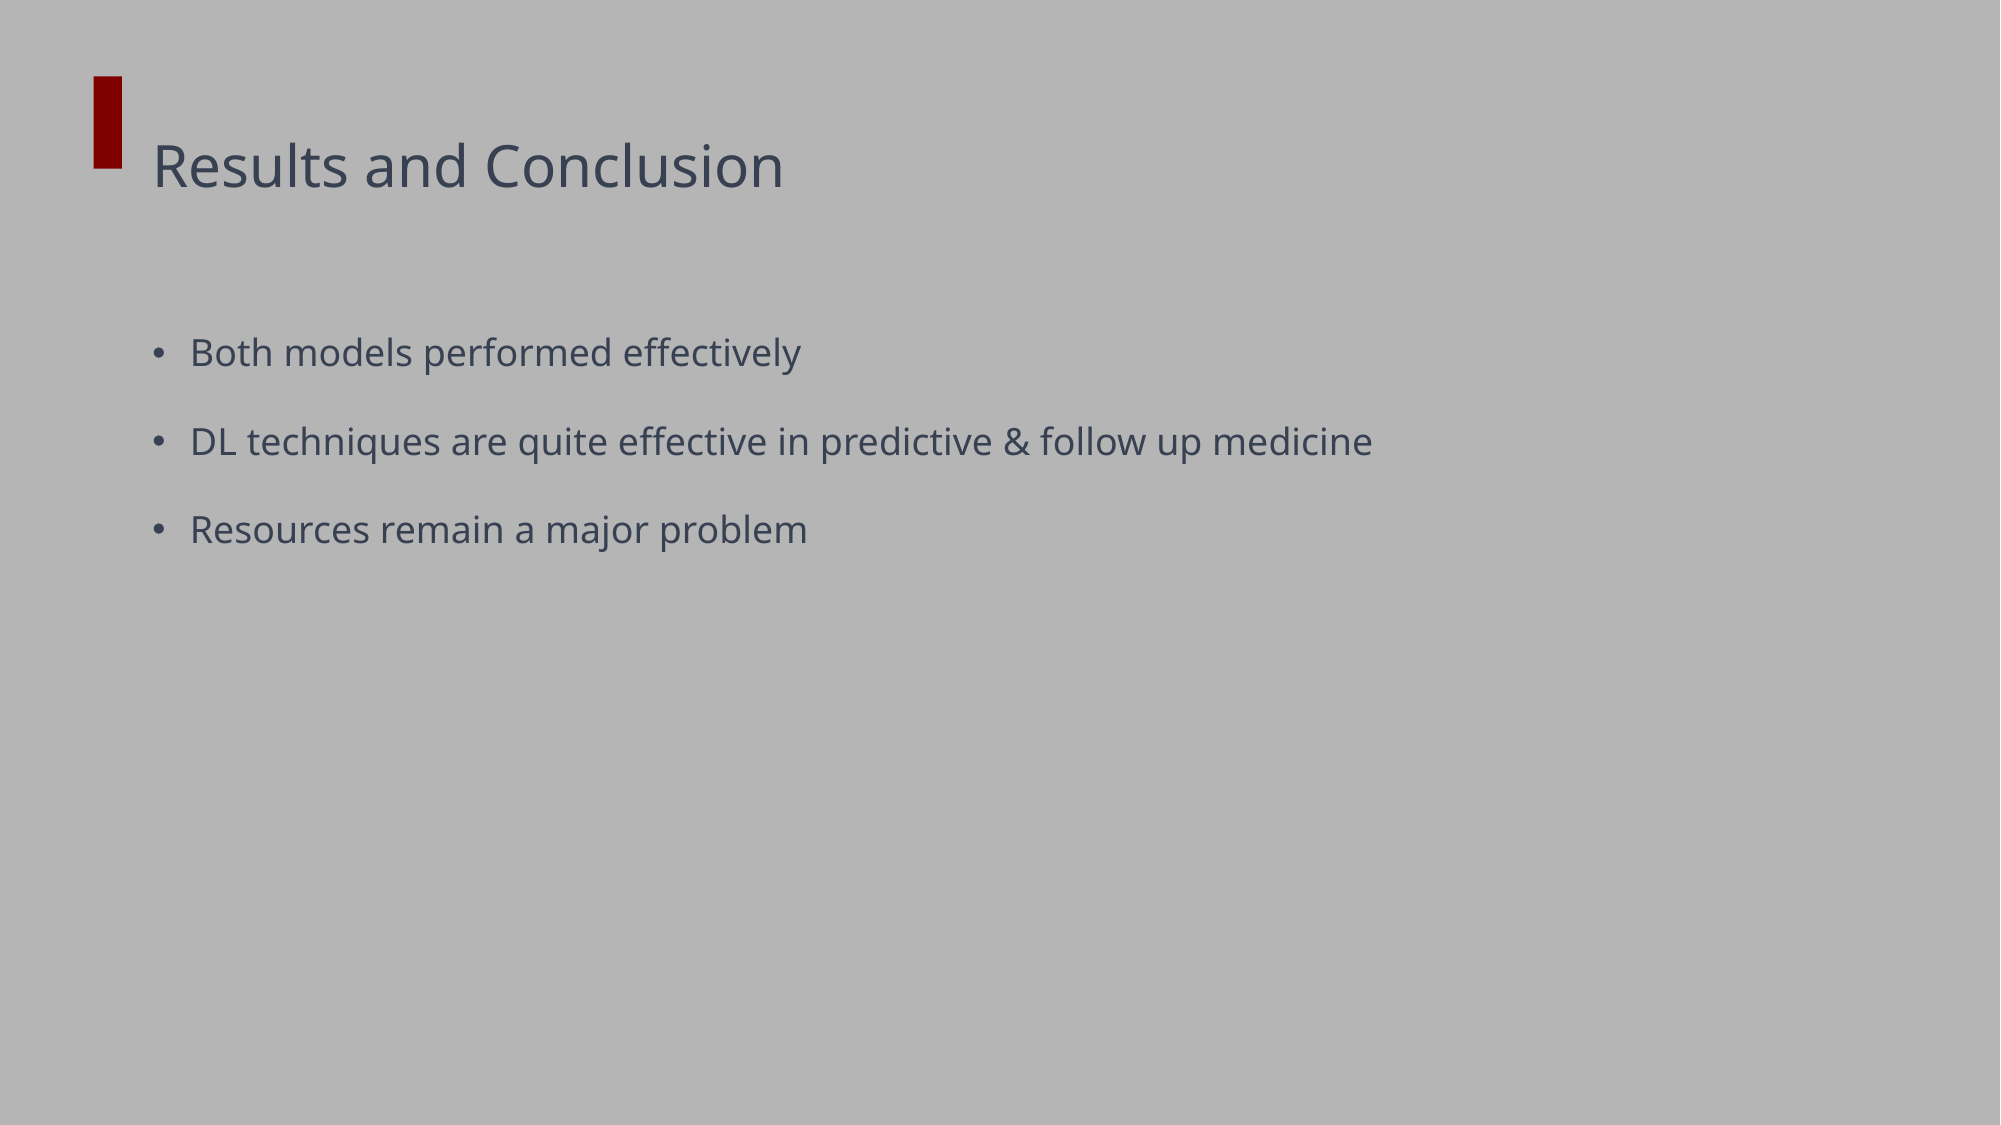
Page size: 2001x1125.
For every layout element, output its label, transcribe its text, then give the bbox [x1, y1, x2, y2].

text_box [93, 75, 123, 170]
title Results and Conclusion [137, 59, 1863, 278]
list Both models performed effectively DL techniques are quite effective in predictive & follow up medicine Resources remain a major problem [137, 299, 1863, 1014]
